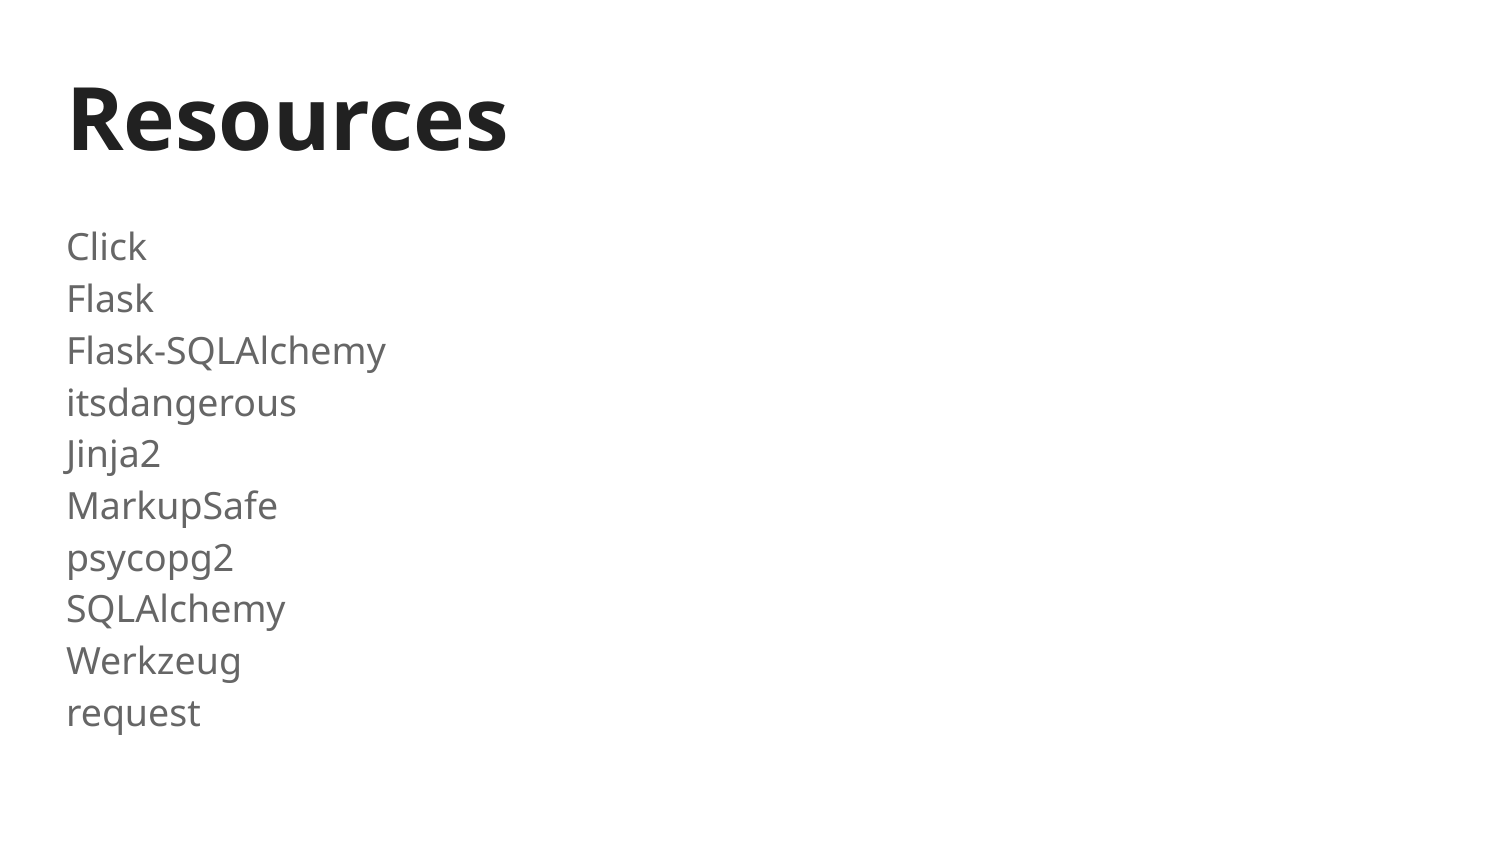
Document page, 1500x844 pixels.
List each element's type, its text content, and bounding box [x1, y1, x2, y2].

list Click Flask Flask-SQLAlchemy itsdangerous Jinja2 MarkupSafe psycopg2 SQLAlchemy Werkzeug request [51, 201, 1449, 750]
title Resources [51, 48, 1449, 180]
